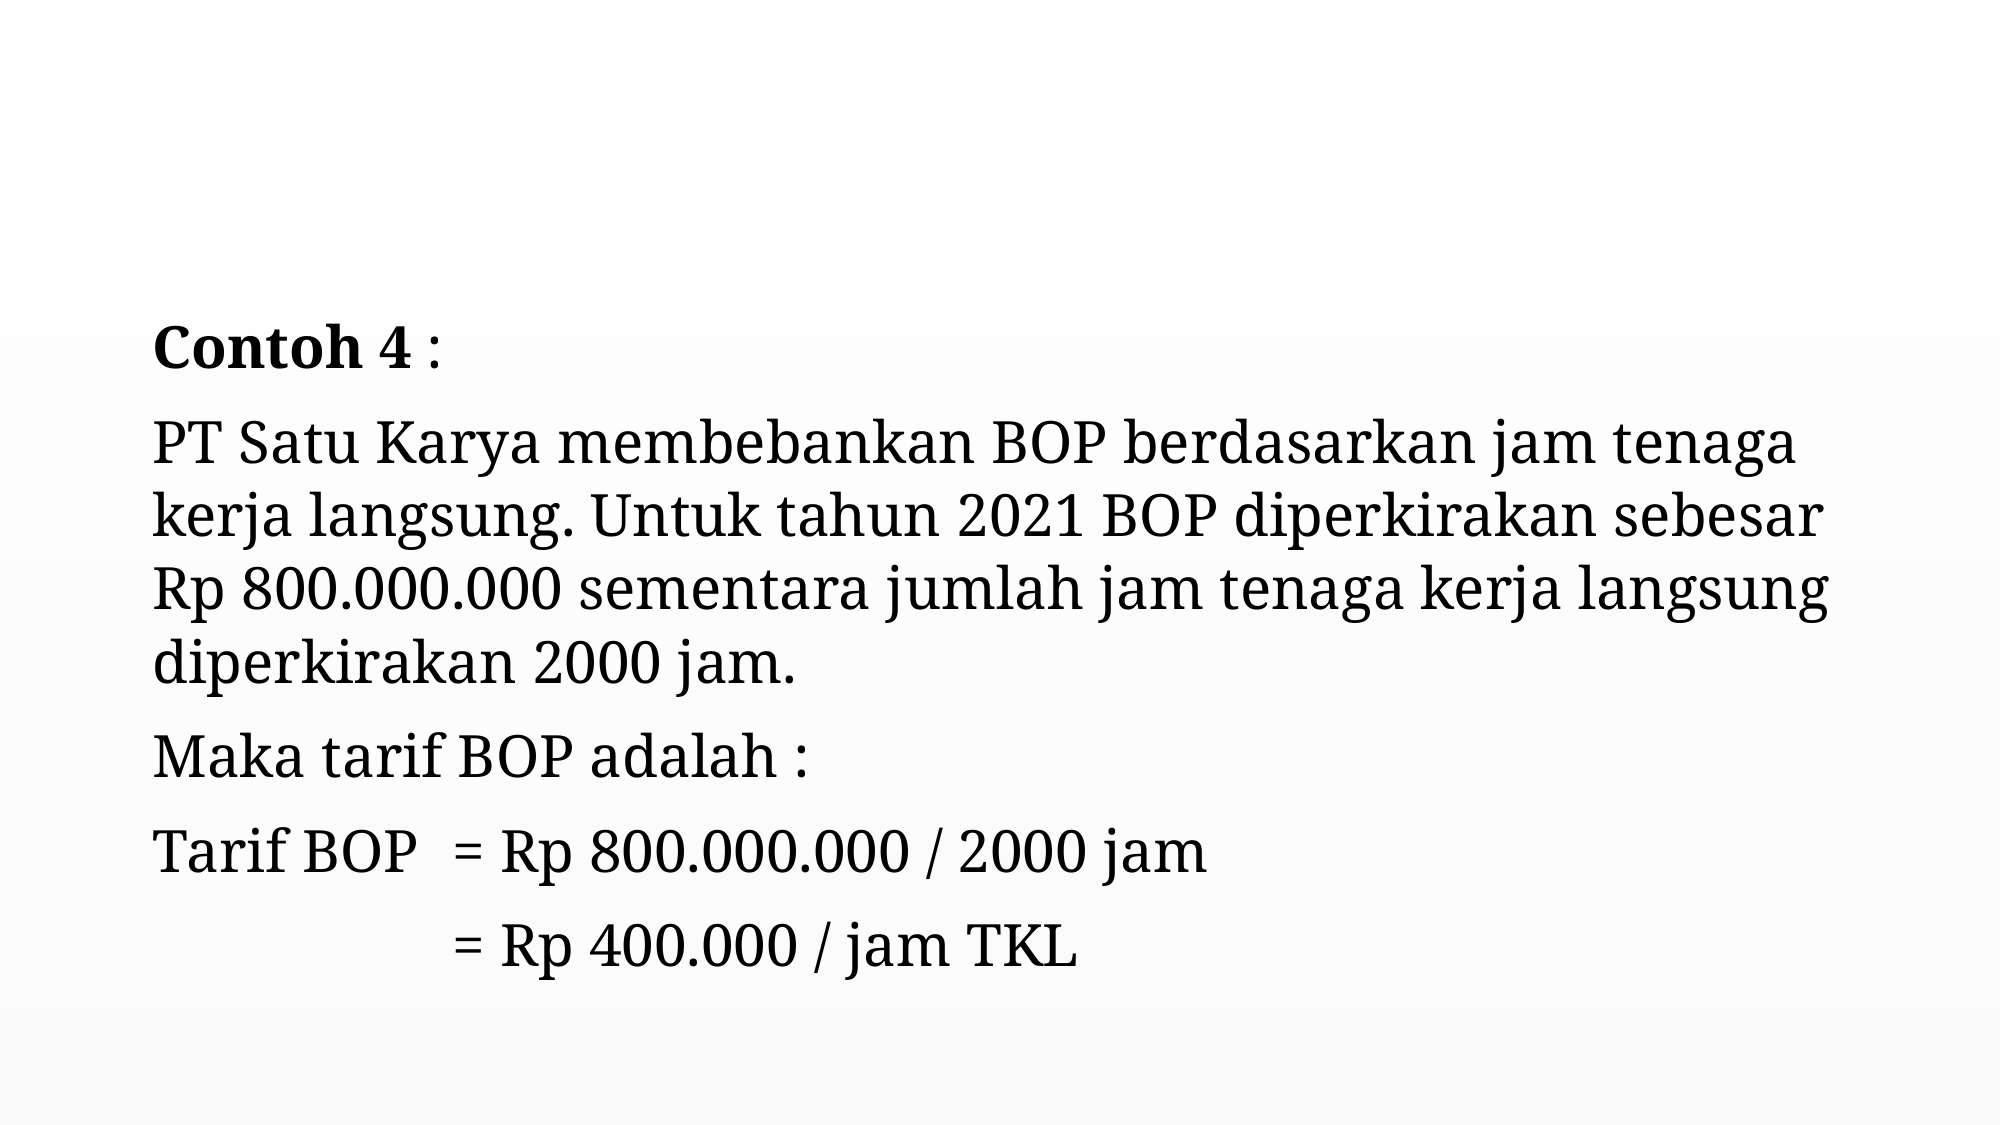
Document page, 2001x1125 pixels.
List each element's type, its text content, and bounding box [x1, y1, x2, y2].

list Contoh 4 : PT Satu Karya membebankan BOP berdasarkan jam tenaga kerja langsung. Untuk tahun 2021 BOP diperkirakan sebesar Rp 800.000.000 sementara jumlah jam tenaga kerja langsung diperkirakan 2000 jam. Maka tarif BOP adalah : Tarif BOP = Rp 800.000.000 / 2000 jam = Rp 400.000 / jam TKL [137, 299, 1863, 1014]
